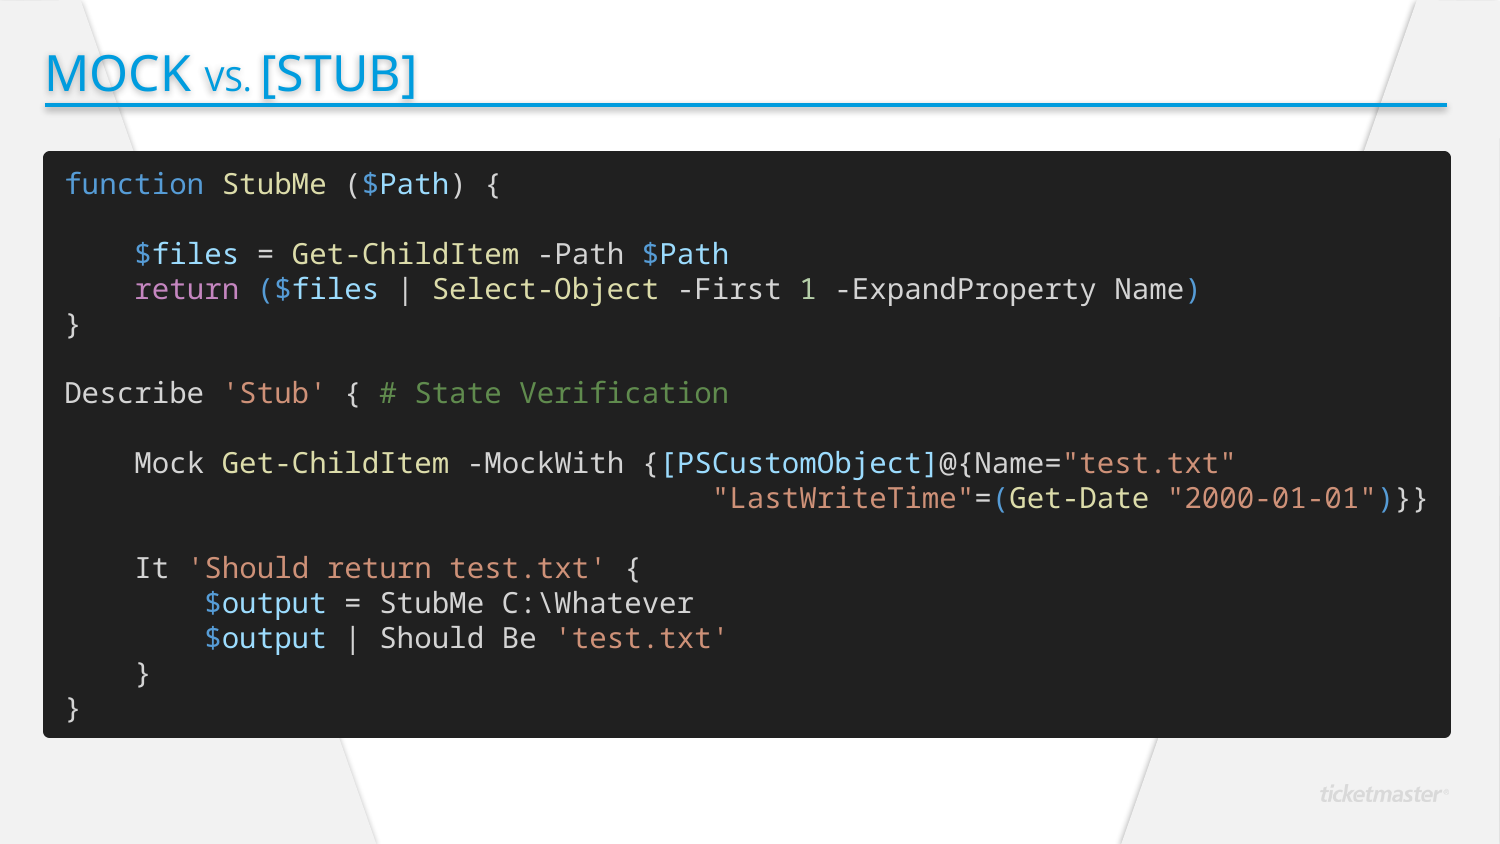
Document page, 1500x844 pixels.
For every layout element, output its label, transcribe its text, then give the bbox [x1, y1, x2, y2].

picture [1320, 784, 1449, 802]
list Mock vs. [Stub] [44, 115, 1448, 158]
text_box function StubMe ($Path) { $files = Get-ChildItem -Path $Path return ($files | Select-Object -First 1 -ExpandProperty Name) } Describe 'Stub' { # State Verification Mock Get-ChildItem -MockWith {[PSCustomObject]@{Name="test.txt" "LastWriteTime"=(Get-Date "2000-01-01")}} It 'Should return test.txt' { $output = StubMe C:\Whatever $output | Should Be 'test.txt' } } [49, 157, 1445, 732]
list Mock vs. [Stub] [44, 52, 1448, 102]
